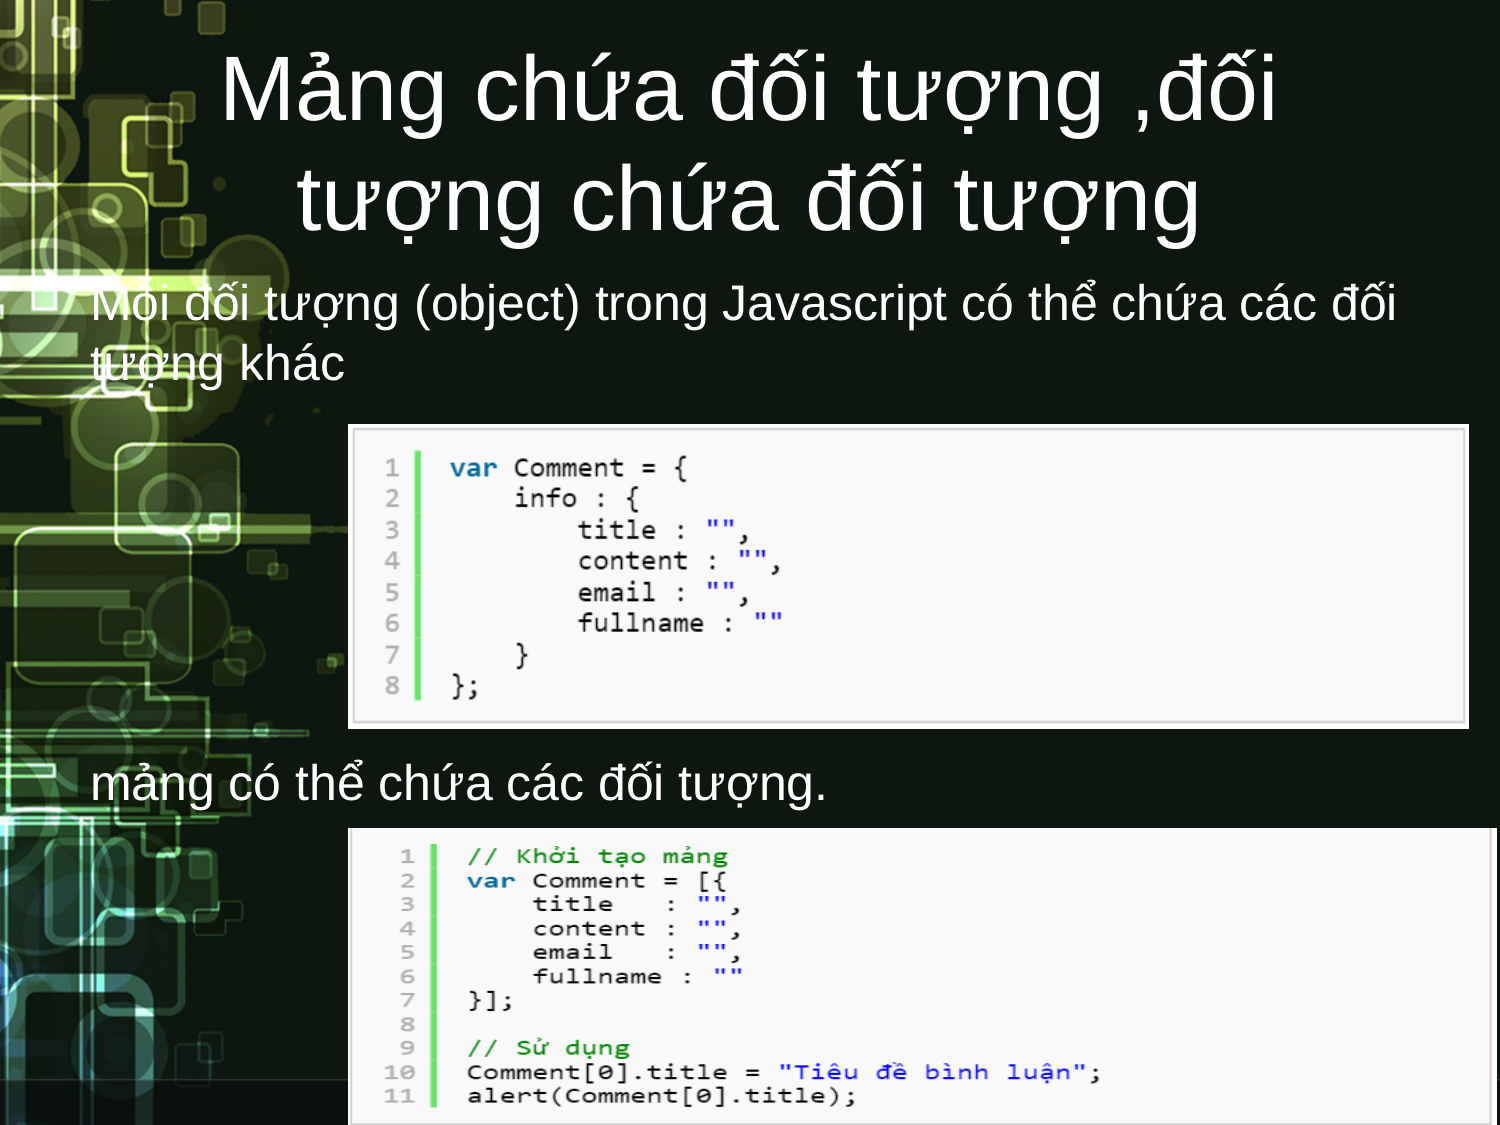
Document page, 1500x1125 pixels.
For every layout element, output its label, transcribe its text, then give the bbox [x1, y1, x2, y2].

list Mỗi đối tượng (object) trong Javascript có thể chứa các đối tượng khác mảng có thể chứa các đối tượng. [75, 262, 1425, 1005]
title Mảng chứa đối tượng ,đối tượng chứa đối tượng [75, 45, 1425, 233]
picture [0, 0, 1500, 1125]
